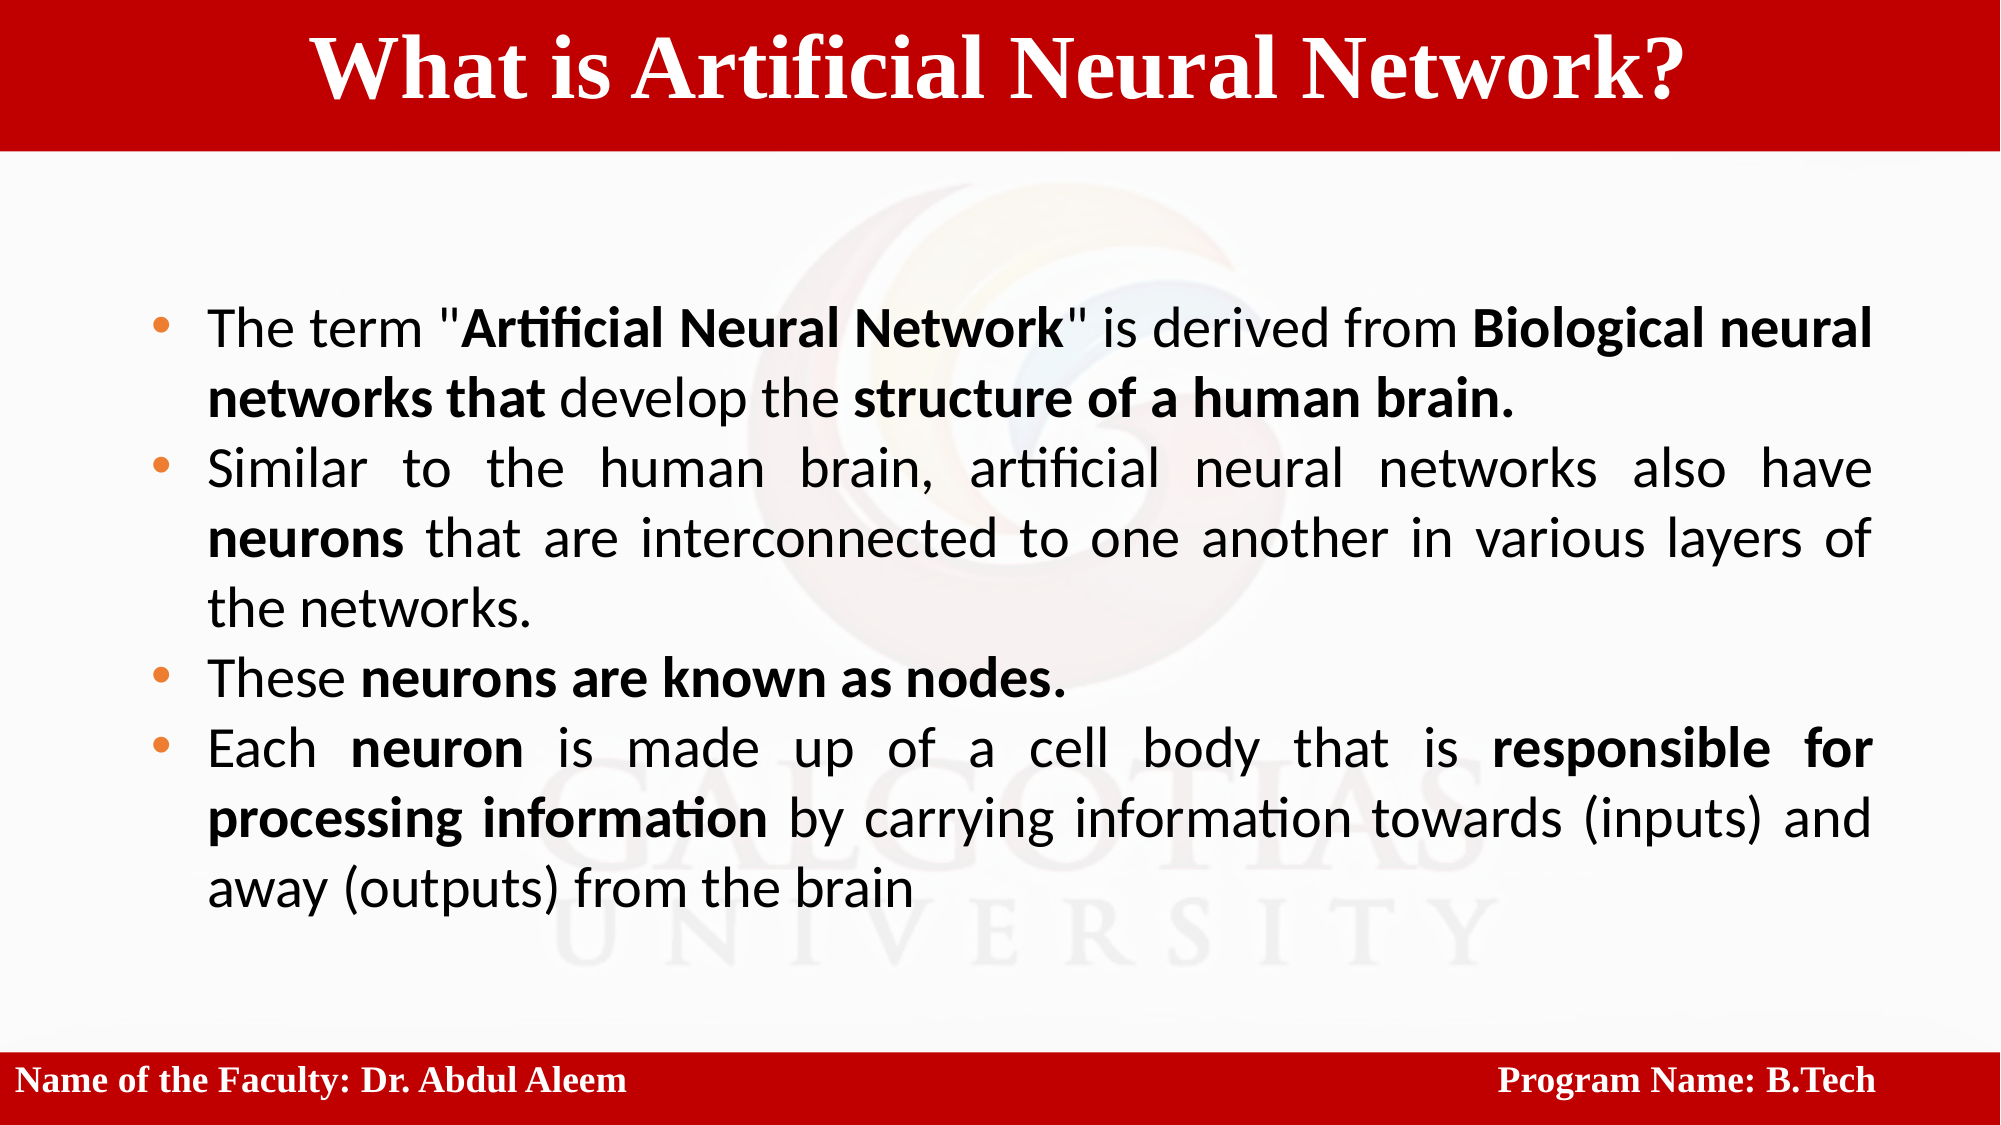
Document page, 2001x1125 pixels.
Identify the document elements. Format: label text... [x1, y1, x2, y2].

text_box What is Artificial Neural Network? [0, 0, 2000, 152]
text_box Name of the Faculty: Dr. Abdul Aleem Program Name: B.Tech [0, 1052, 2000, 1125]
text_box The term "Artificial Neural Network" is derived from Biological neural networks that develop the structure of a human brain. Similar to the human brain, artificial neural networks also have neurons that are interconnected to one another in various layers of the networks. These neurons are known as nodes. Each neuron is made up of a cell body that is responsible for processing information by carrying information towards (inputs) and away (outputs) from the brain [136, 282, 1889, 987]
